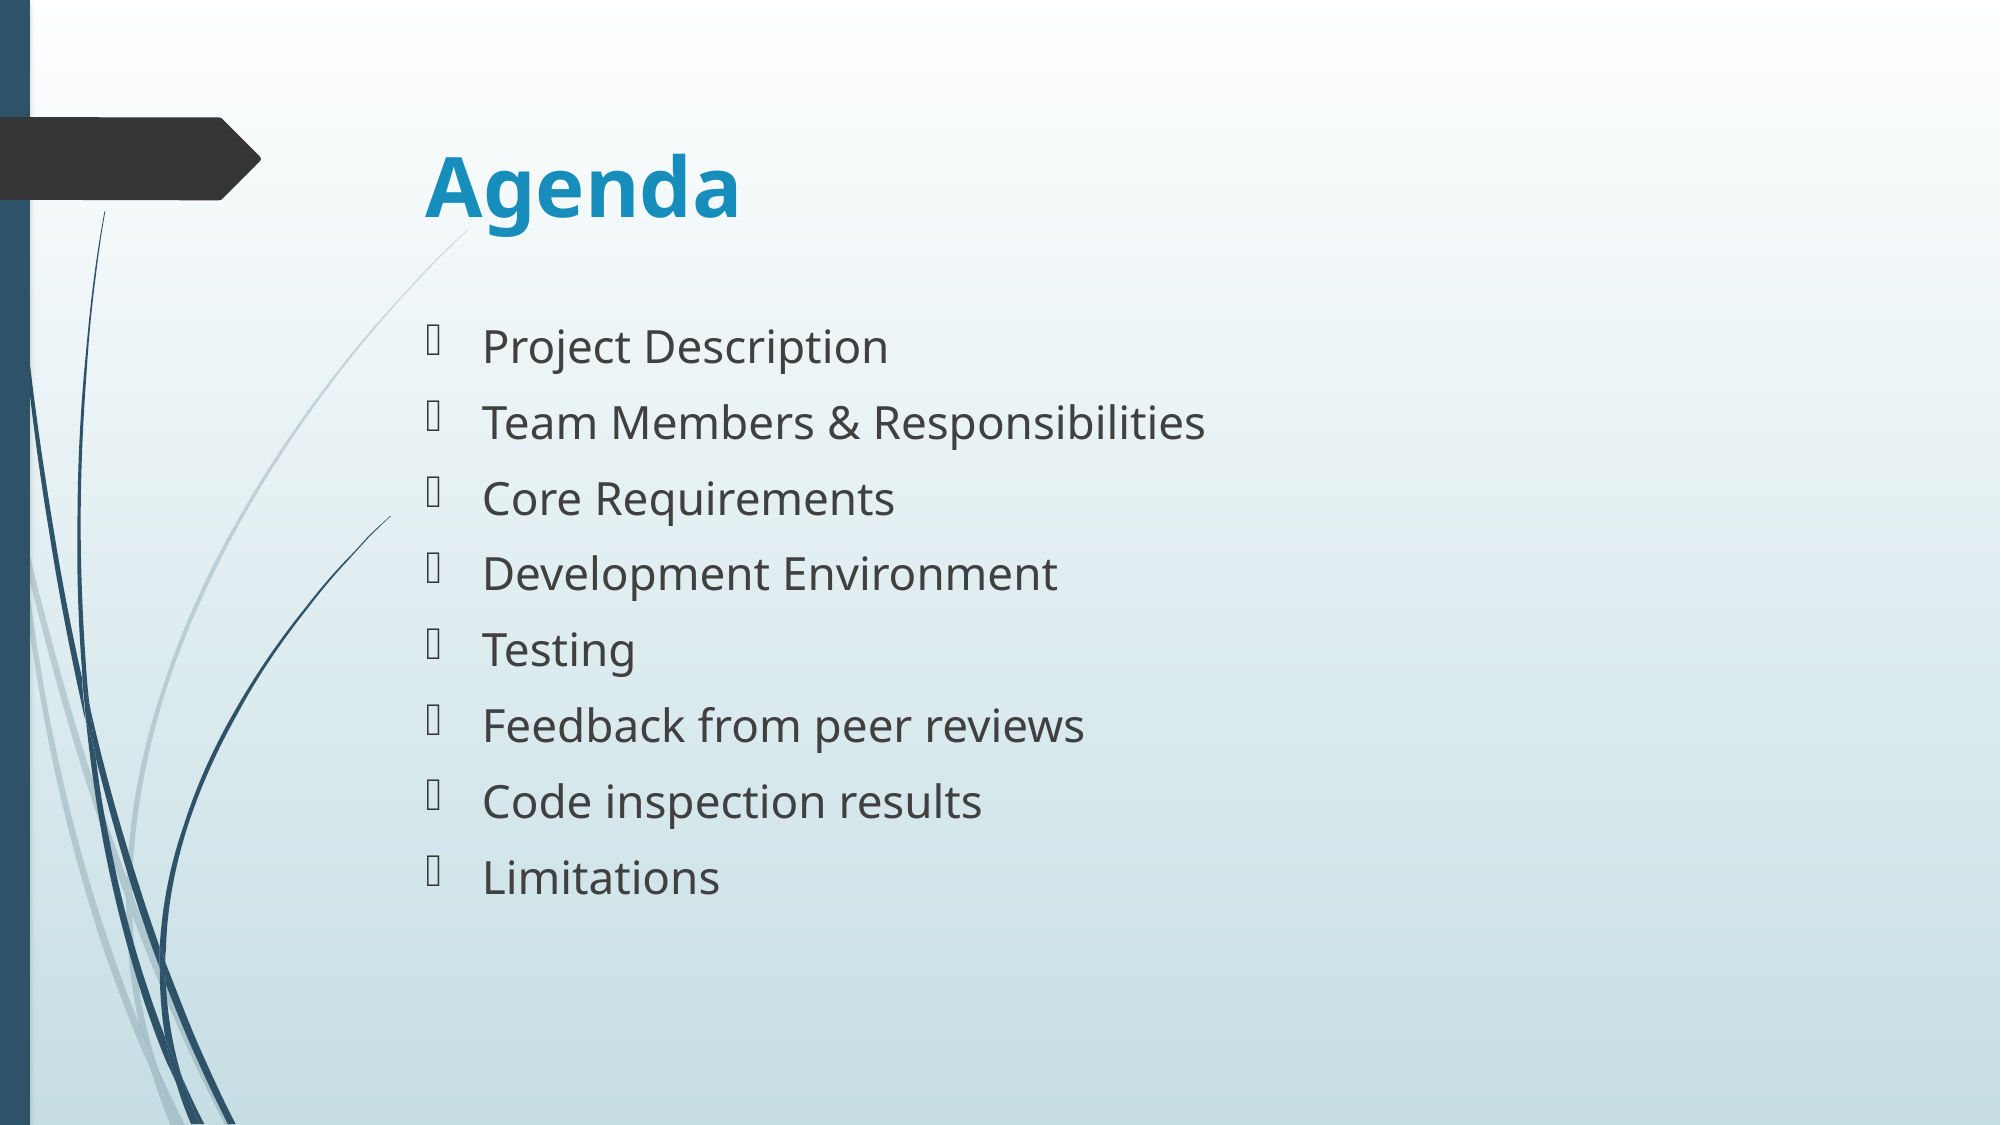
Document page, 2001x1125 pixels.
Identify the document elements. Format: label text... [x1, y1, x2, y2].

list Project Description Team Members & Responsibilities Core Requirements Development Environment Testing Feedback from peer reviews Code inspection results Limitations [410, 310, 1873, 1125]
title Agenda [410, 127, 1873, 305]
